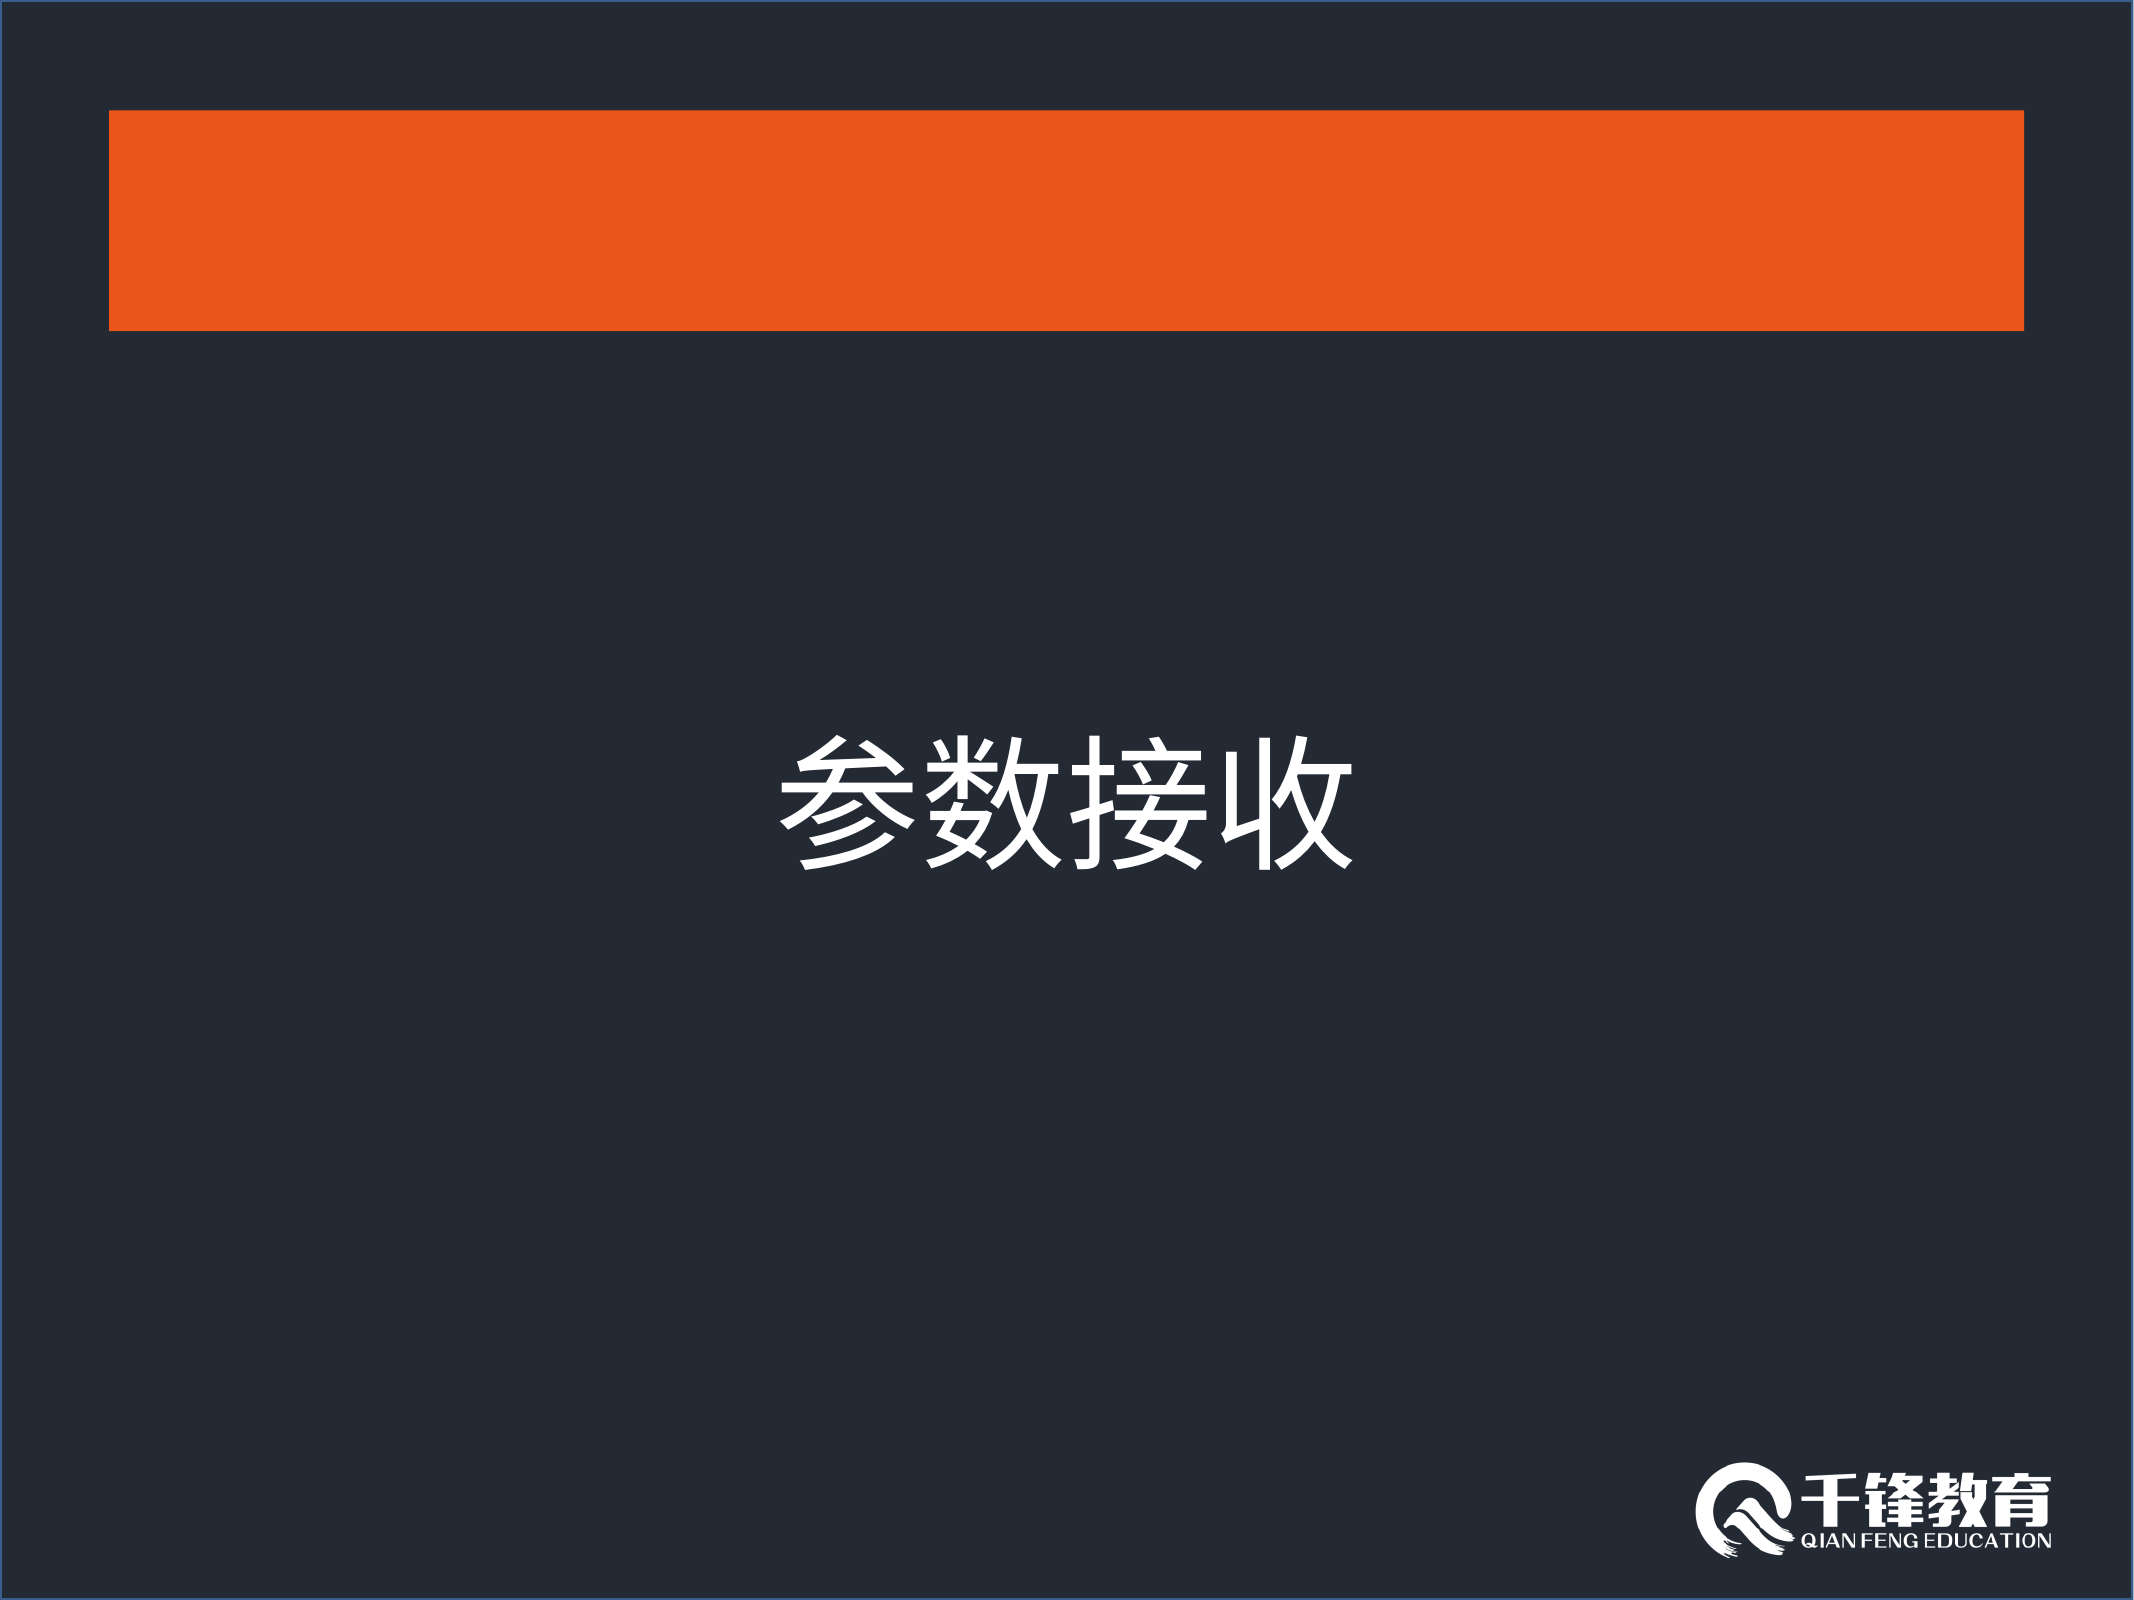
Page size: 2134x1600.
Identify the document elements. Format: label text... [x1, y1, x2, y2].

text_box 参数接收 [771, 709, 1362, 891]
picture [1693, 1455, 2058, 1565]
